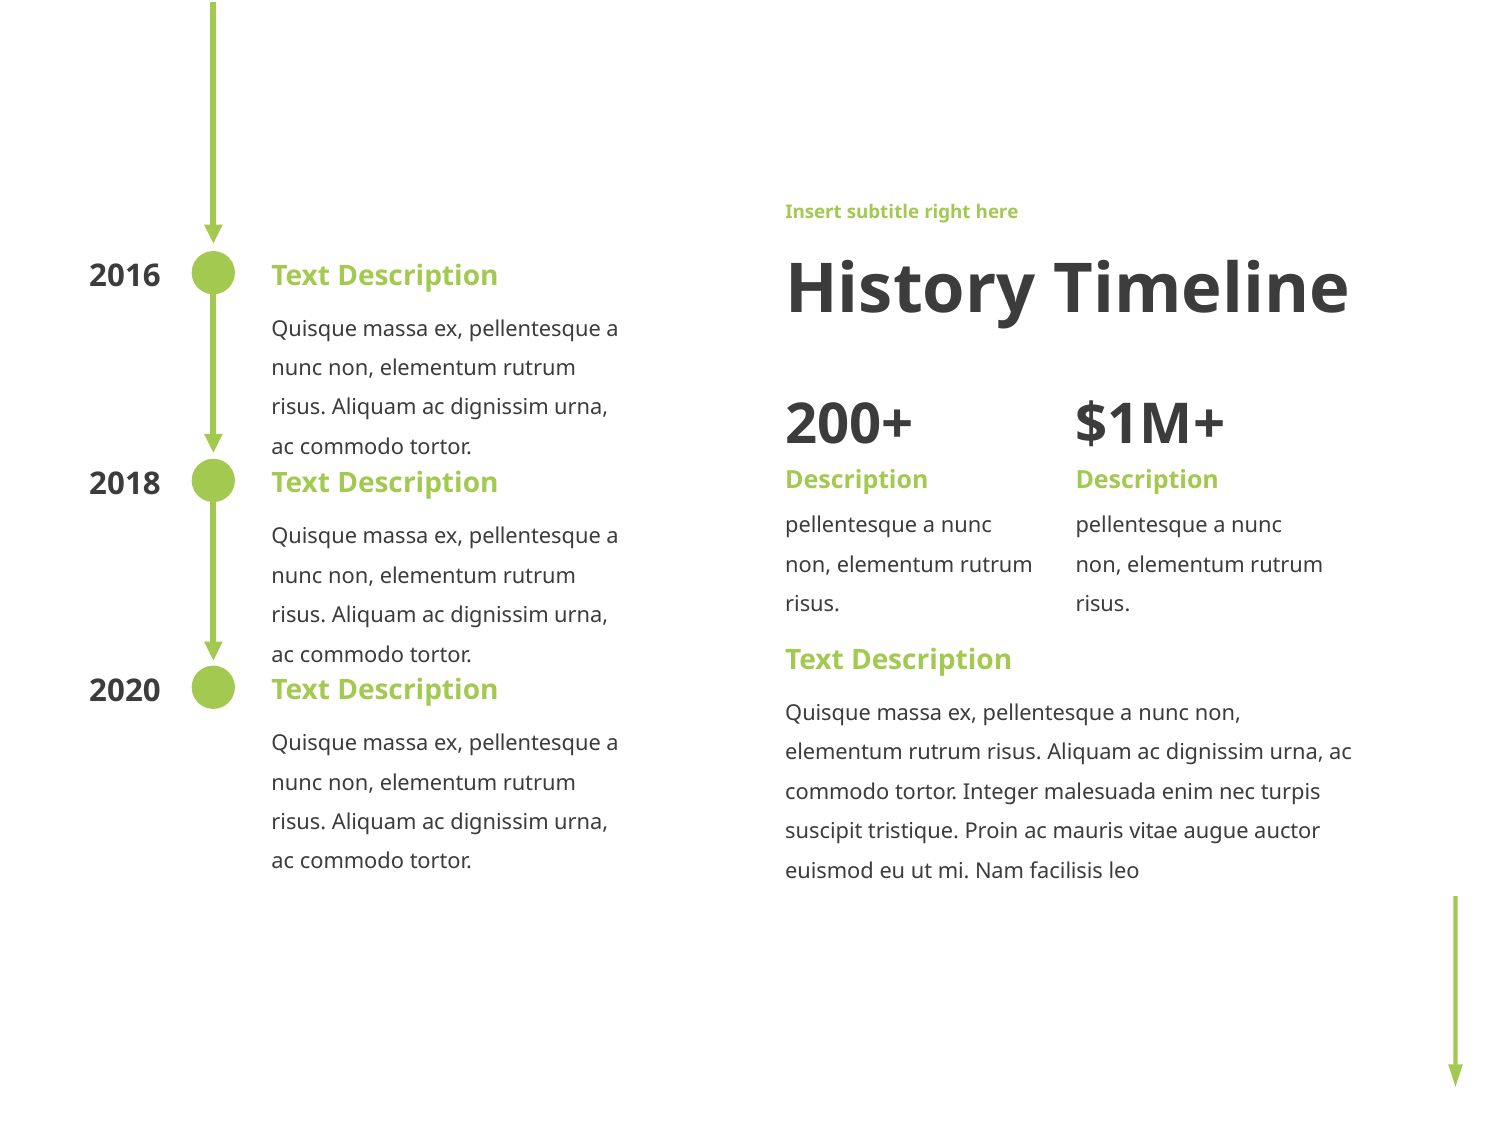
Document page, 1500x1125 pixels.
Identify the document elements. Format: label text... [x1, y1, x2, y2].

text_box Description [770, 456, 996, 501]
text_box Quisque massa ex, pellentesque a nunc non, elementum rutrum risus. Aliquam ac dignissim urna, ac commodo tortor. Integer malesuada enim nec turpis suscipit tristique. Proin ac mauris vitae augue auctor euismod eu ut mi. Nam facilisis leo [770, 678, 1371, 890]
subtitle Insert subtitle right here [770, 184, 1500, 242]
text_box Description [1060, 463, 1286, 501]
picture [0, 0, 712, 1125]
text_box $1M+ [1060, 380, 1287, 463]
text_box 200+ [770, 380, 971, 463]
text_box Text Description [770, 634, 1099, 683]
title History Timeline [770, 242, 1500, 368]
text_box pellentesque a nunc non, elementum rutrum risus. [1060, 490, 1346, 624]
text_box pellentesque a nunc non, elementum rutrum risus. [770, 490, 1055, 624]
